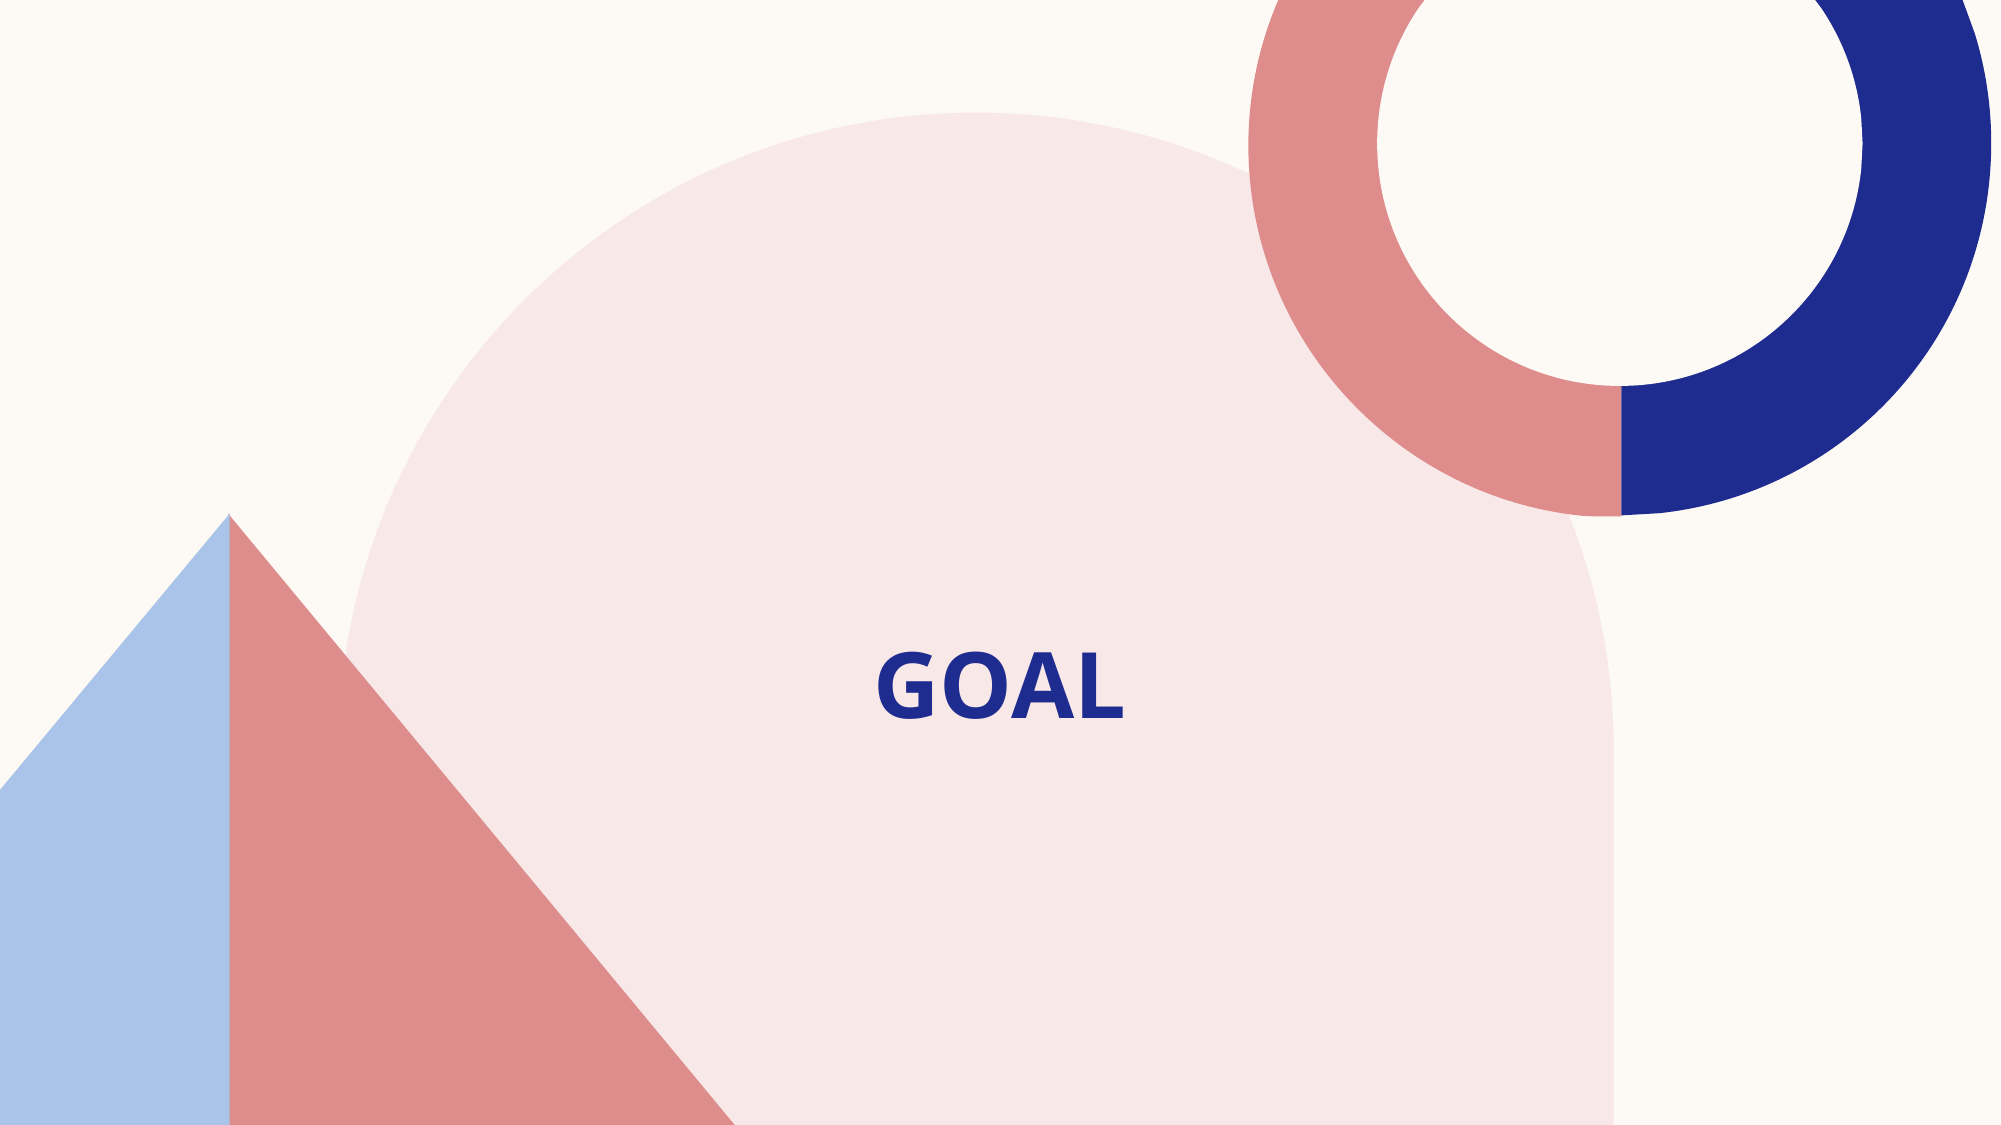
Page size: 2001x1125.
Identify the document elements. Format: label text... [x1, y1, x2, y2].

title goal [474, 619, 1525, 746]
